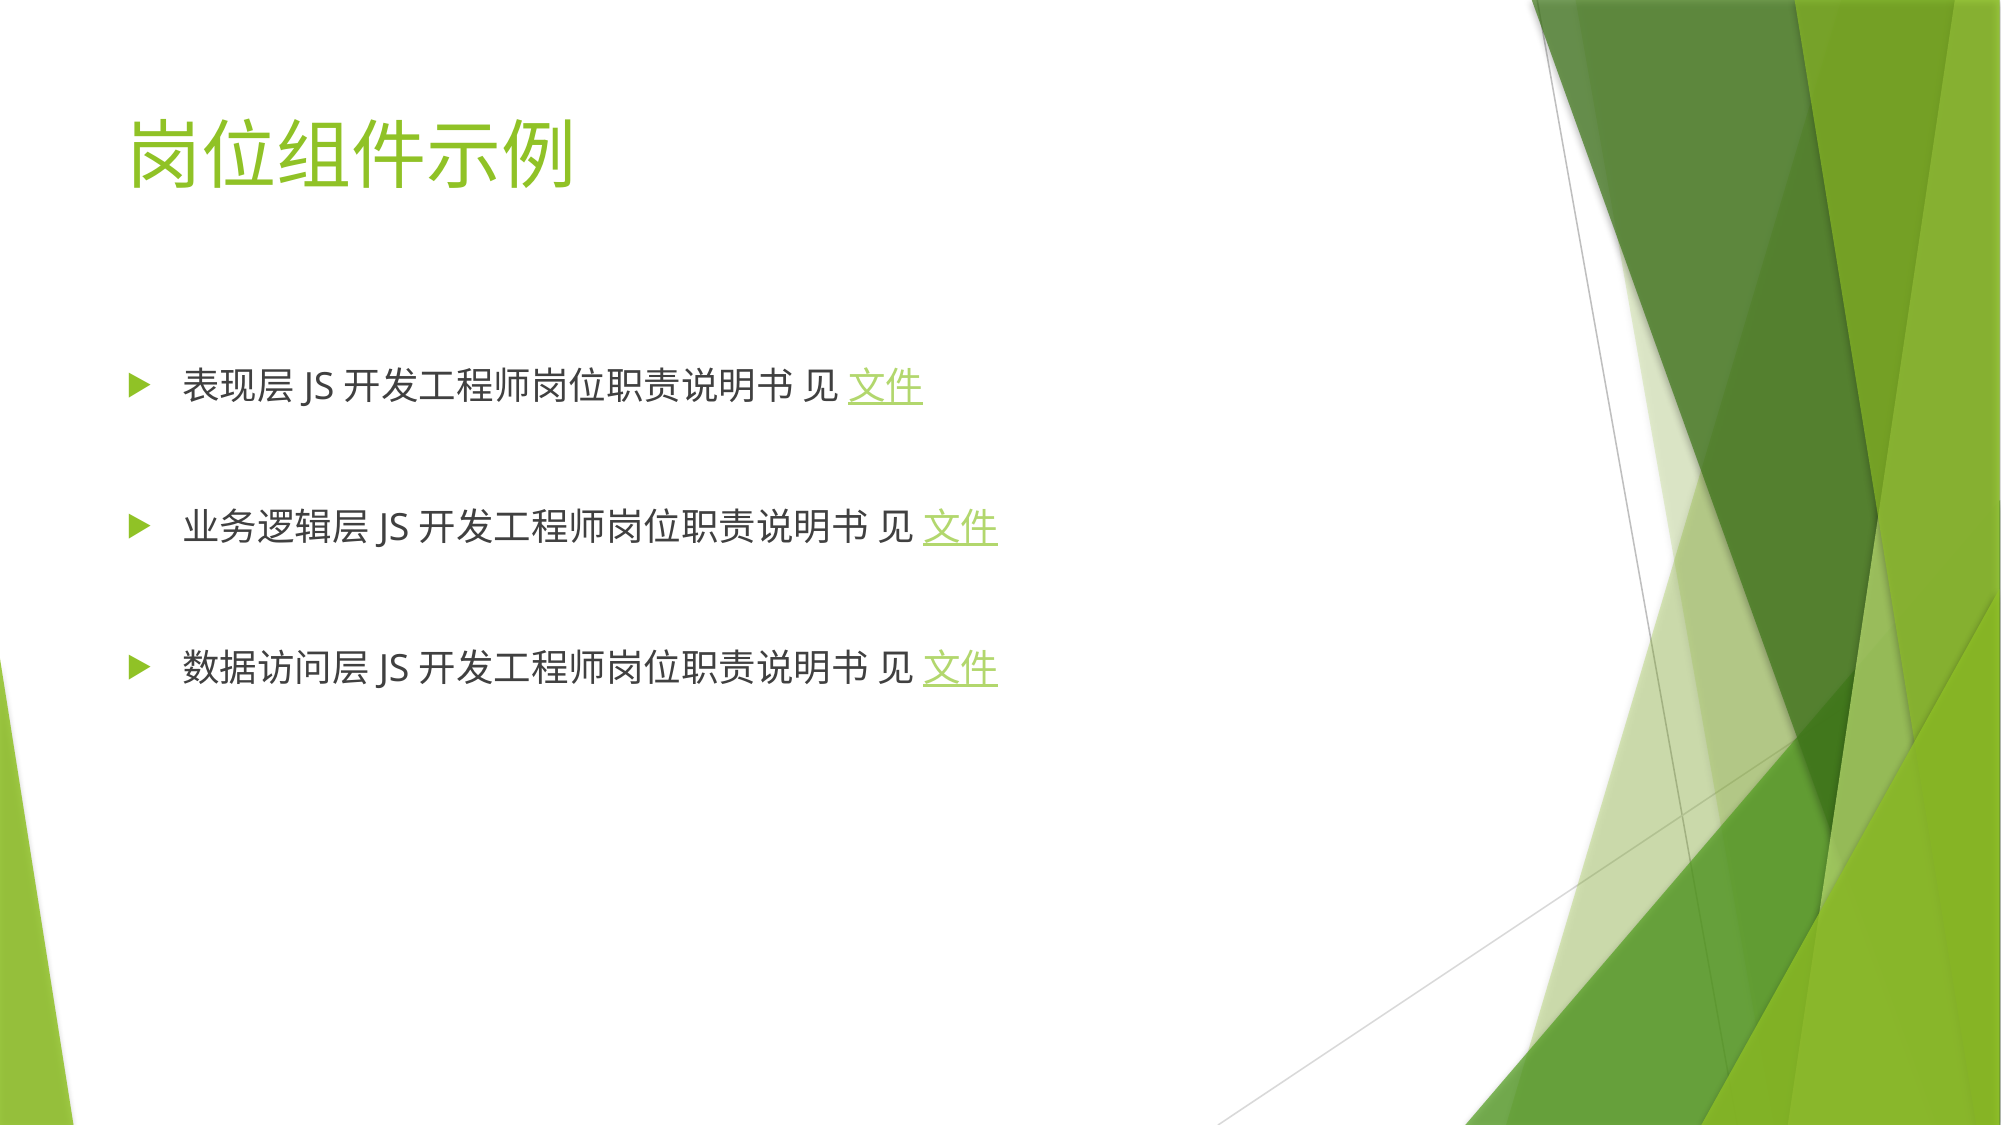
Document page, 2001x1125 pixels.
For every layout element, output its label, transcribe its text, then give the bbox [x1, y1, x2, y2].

title 岗位组件示例 [111, 99, 1522, 317]
list 表现层JS开发工程师岗位职责说明书 见 文件 业务逻辑层JS开发工程师岗位职责说明书 见 文件 数据访问层JS开发工程师岗位职责说明书 见 文件 [111, 354, 1522, 992]
